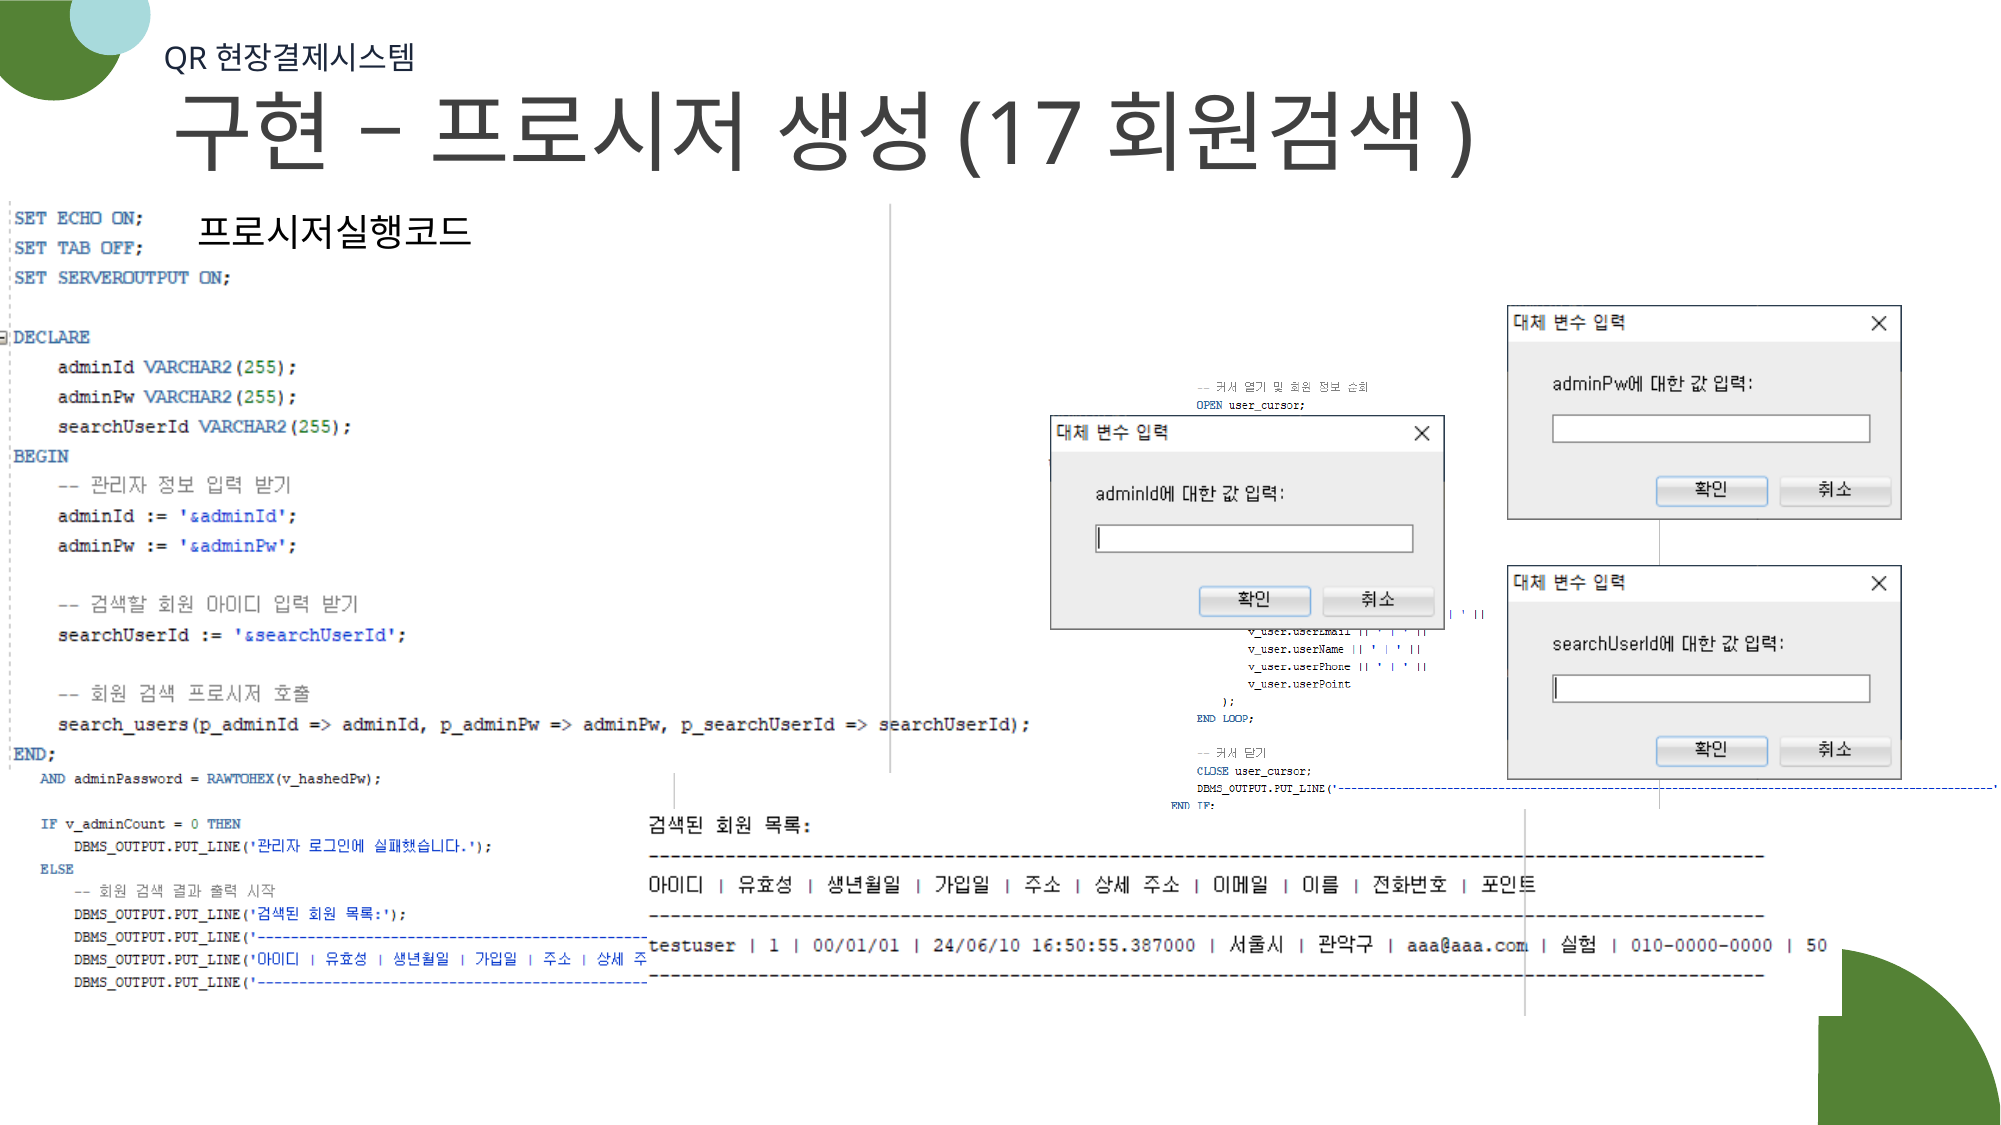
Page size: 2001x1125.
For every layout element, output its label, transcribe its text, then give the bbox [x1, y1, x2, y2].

picture [0, 201, 2000, 1016]
text_box 구현 – 프로시저 생성(17회원검색) [157, 69, 1805, 190]
